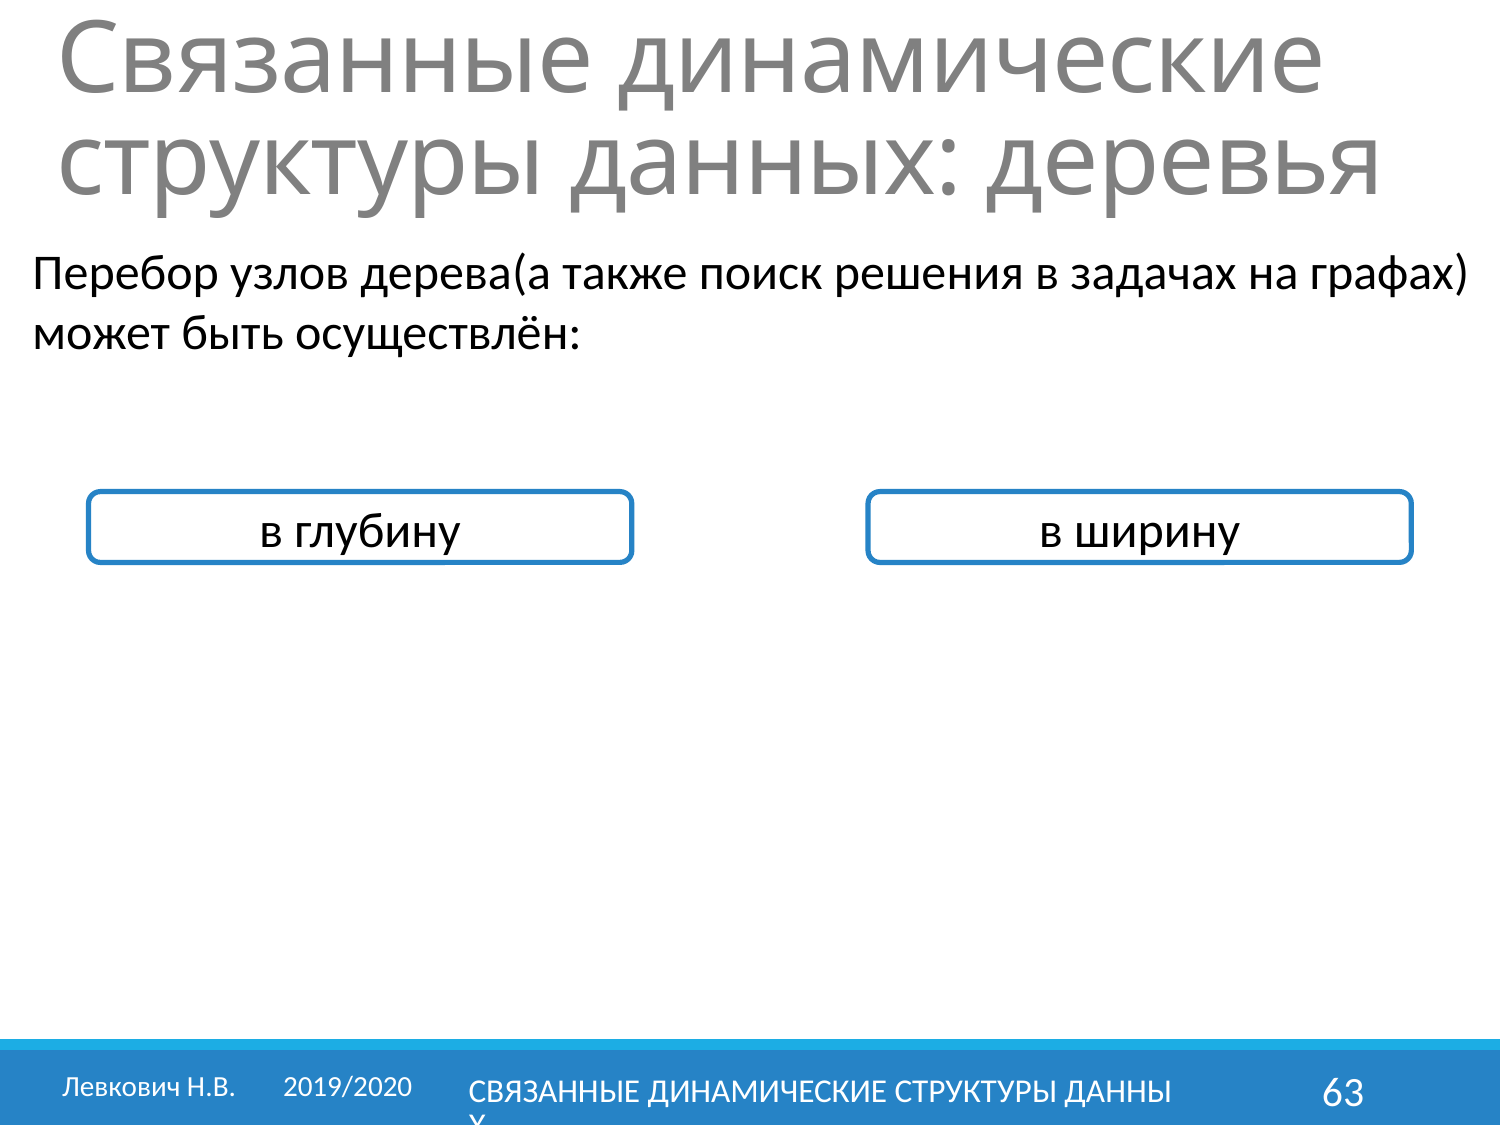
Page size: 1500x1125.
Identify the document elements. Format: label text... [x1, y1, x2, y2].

slide_number 63 [1218, 1059, 1380, 1120]
text_box Перебор узлов дерева(а также поиск решения в задачах на графах) может быть осуществлён: [17, 231, 1494, 367]
slide_number Левкович Н.В. 2019/2020 [47, 1059, 440, 1120]
footer Связанные динамические структуры данных [453, 1059, 1199, 1120]
text_box в глубину [87, 490, 634, 564]
text_box в ширину [866, 490, 1413, 564]
text_box Связанные динамические структуры данных: деревья [41, 3, 1459, 231]
